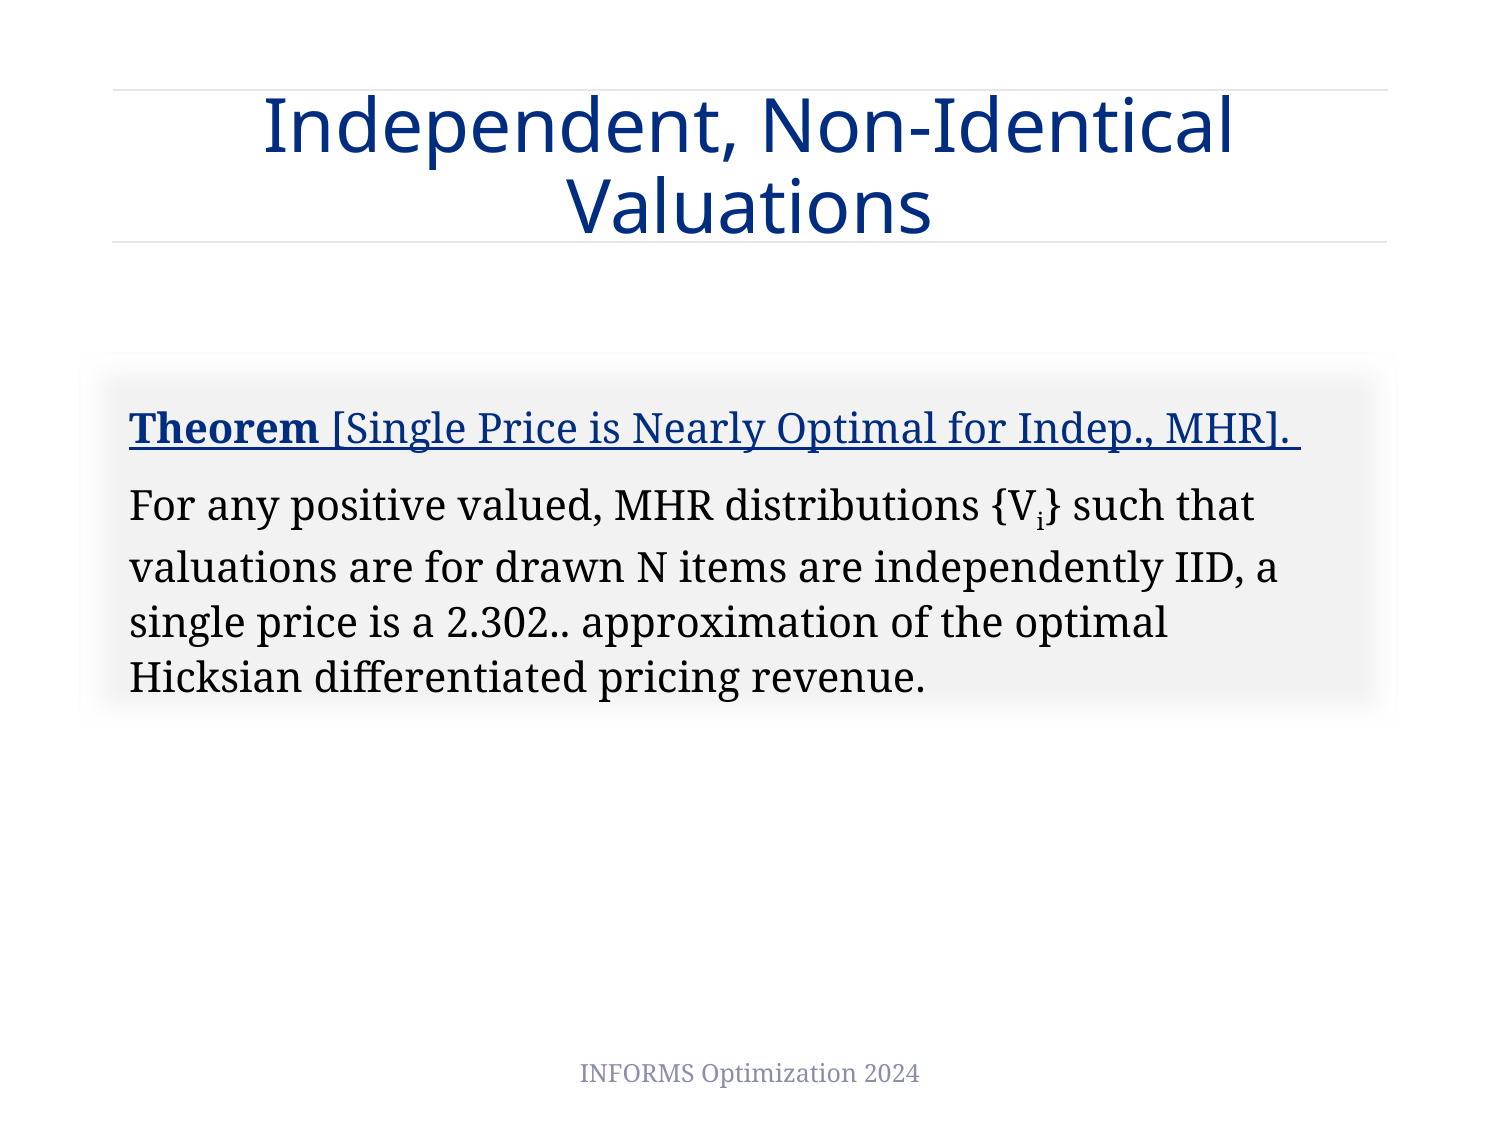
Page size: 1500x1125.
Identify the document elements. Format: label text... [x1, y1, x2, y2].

footer INFORMS Optimization 2024 [440, 1042, 1060, 1103]
title Independent, Non-Identical Valuations [103, 59, 1397, 278]
list Theorem [Single Price is Nearly Optimal for Indep., MHR]. For any positive valued, MHR distributions {Vi} such that valuations are for drawn N items are independently IID, a single price is a 2.302.. approximation of the optimal Hicksian differentiated pricing revenue. [114, 389, 1367, 726]
